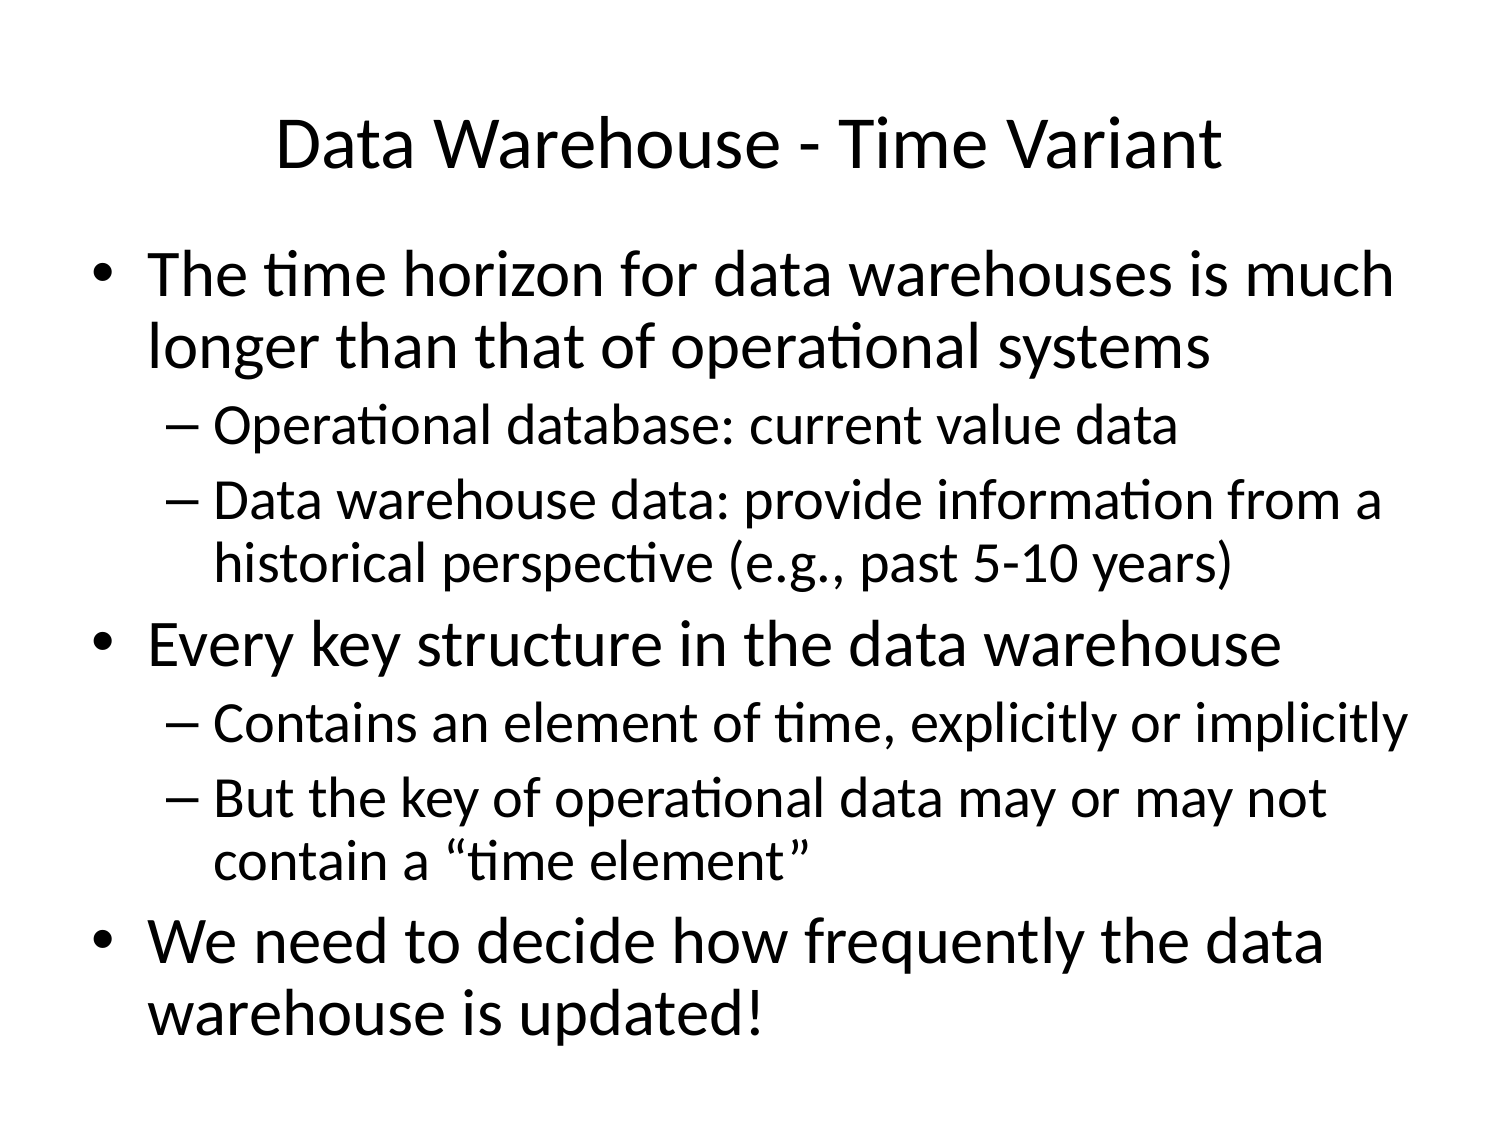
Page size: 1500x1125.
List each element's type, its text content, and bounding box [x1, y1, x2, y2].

title Data Warehouse - Time Variant [75, 45, 1425, 233]
list The time horizon for data warehouses is much longer than that of operational systems Operational database: current value data Data warehouse data: provide information from a historical perspective (e.g., past 5-10 years) Every key structure in the data warehouse Contains an element of time, explicitly or implicitly But the key of operational data may or may not contain a “time element” We need to decide how frequently the data warehouse is updated! [76, 231, 1465, 1094]
